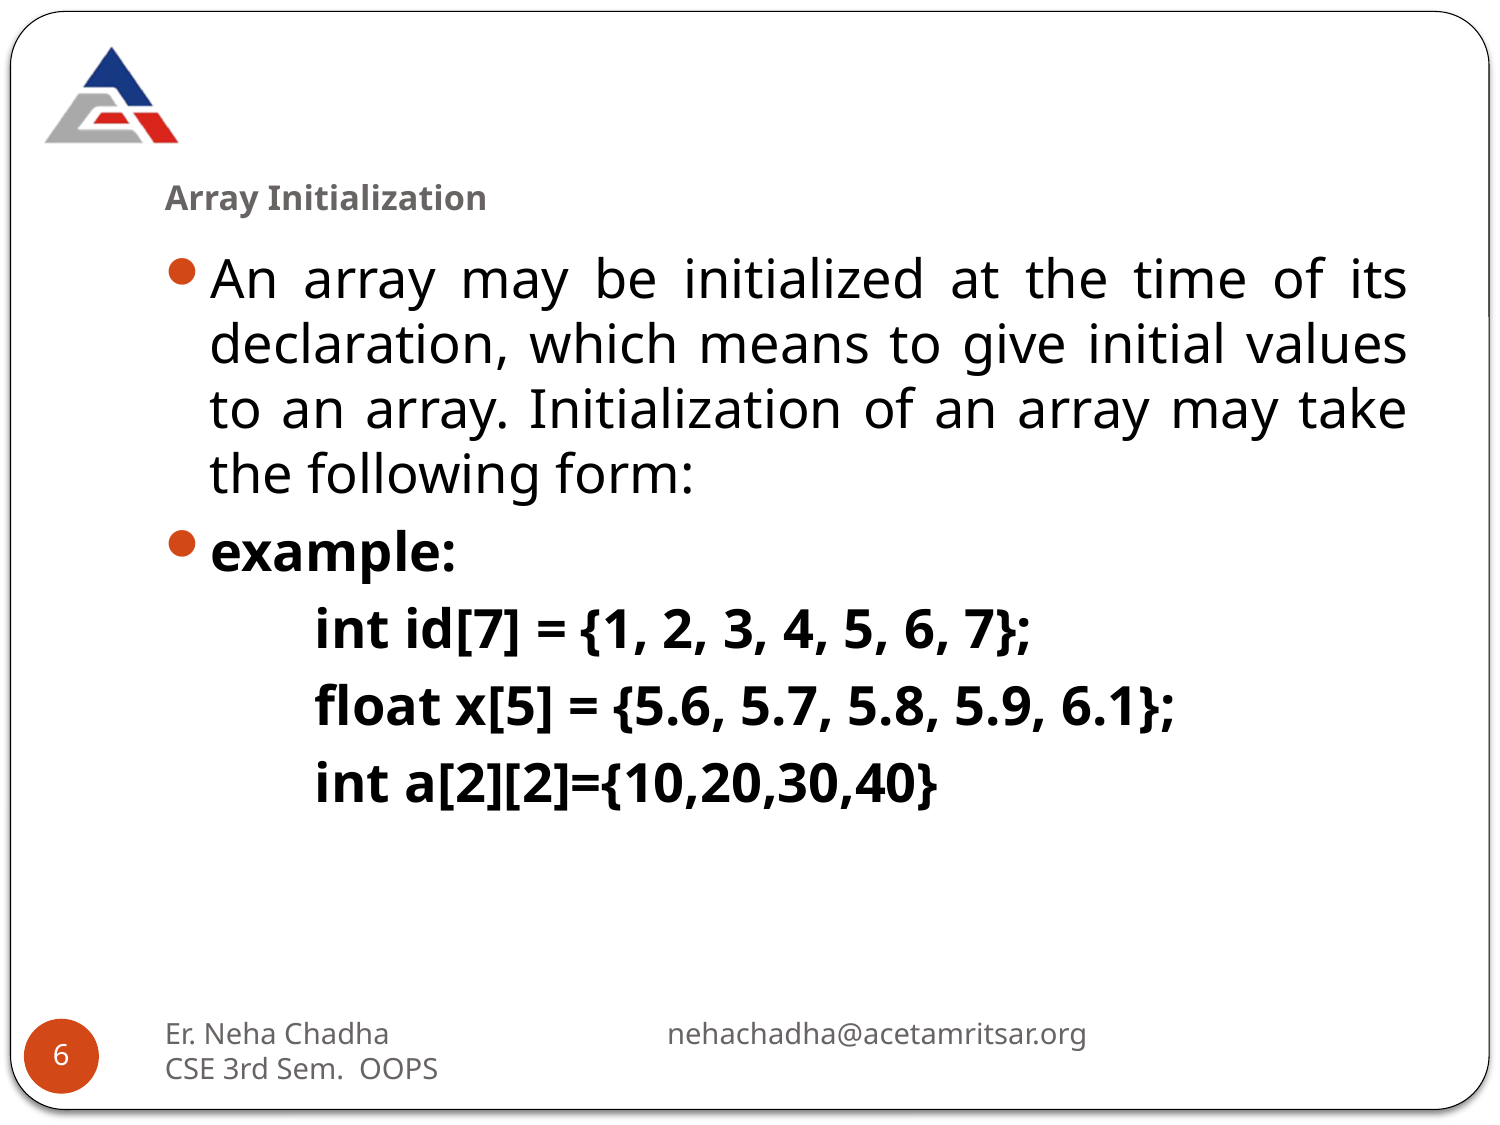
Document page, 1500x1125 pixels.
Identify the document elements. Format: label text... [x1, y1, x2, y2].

slide_number 6 [23, 1018, 99, 1094]
list An array may be initialized at the time of its declaration, which means to give initial values to an array. Initialization of an array may take the following form: example: int id[7] = {1, 2, 3, 4, 5, 6, 7}; float x[5] = {5.6, 5.7, 5.8, 5.9, 6.1}; int a[2][2]={10,20,30,40} [150, 237, 1425, 988]
title Array Initialization [150, 45, 1425, 233]
picture [40, 43, 180, 159]
footer Er. Neha Chadha nehachadha@acetamritsar.org CSE 3rd Sem. OOPS [150, 1012, 1425, 1088]
